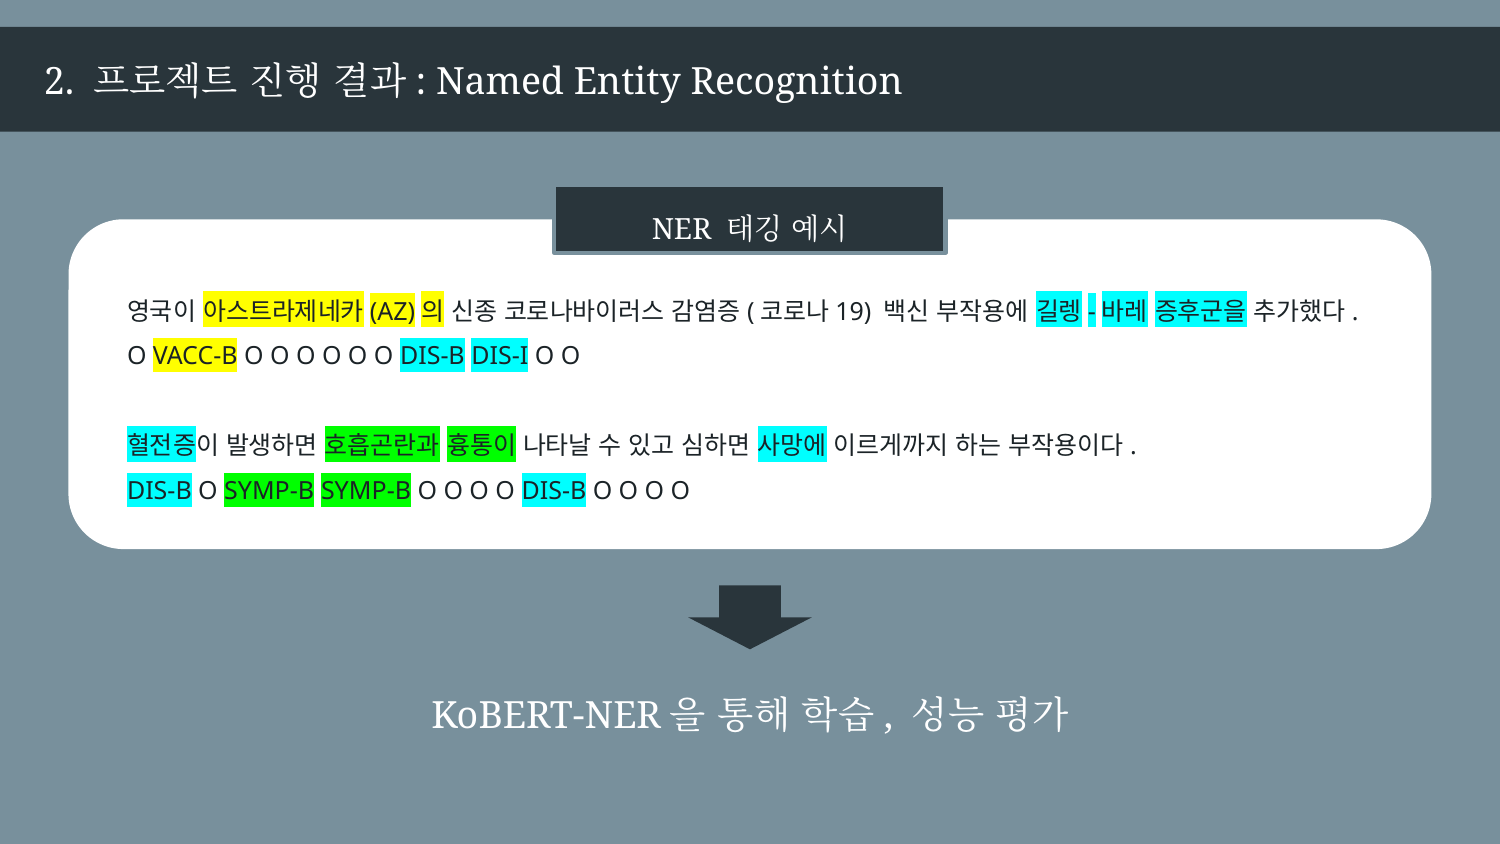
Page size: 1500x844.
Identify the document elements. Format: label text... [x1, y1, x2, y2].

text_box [68, 184, 1432, 745]
text_box 2. 프로젝트 진행 결과: Named Entity Recognition [0, 25, 1500, 134]
